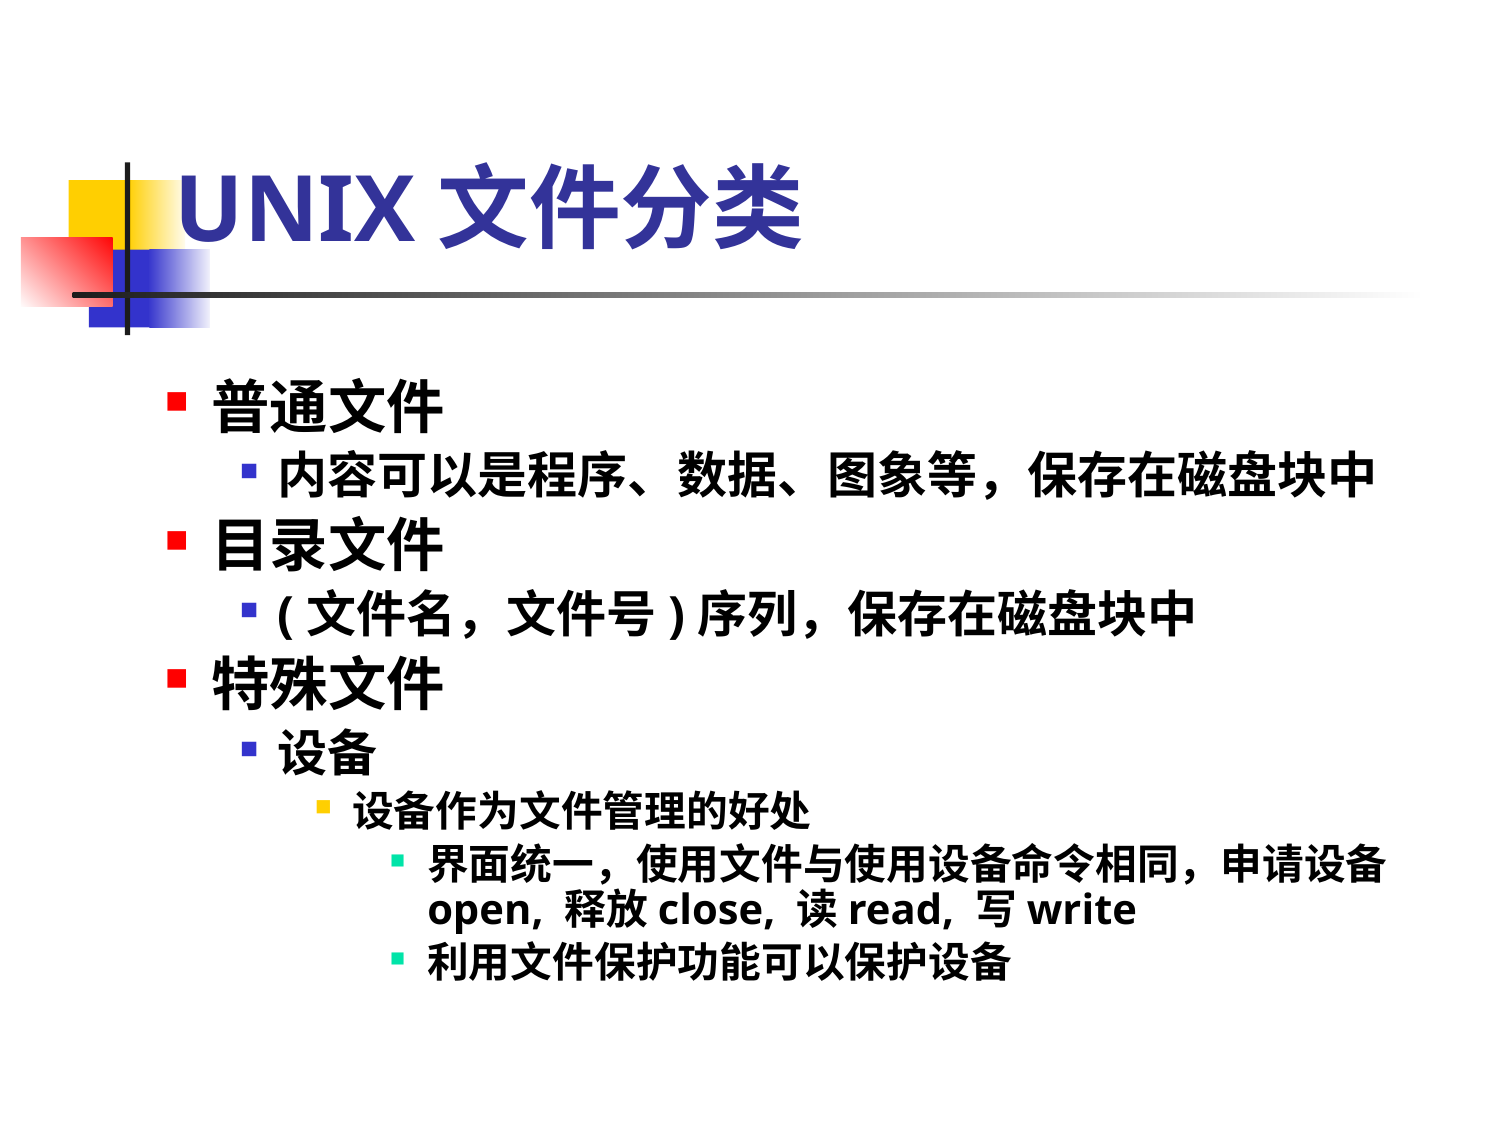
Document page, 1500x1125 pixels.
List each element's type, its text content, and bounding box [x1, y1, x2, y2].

title UNIX文件分类 [112, 79, 1388, 268]
list 普通文件 内容可以是程序、数据、图象等，保存在磁盘块中 目录文件 (文件名，文件号)序列，保存在磁盘块中 特殊文件 设备 设备作为文件管理的好处 界面统一，使用文件与使用设备命令相同，申请设备open, 释放close, 读read, 写write 利用文件保护功能可以保护设备 [74, 278, 1438, 1051]
